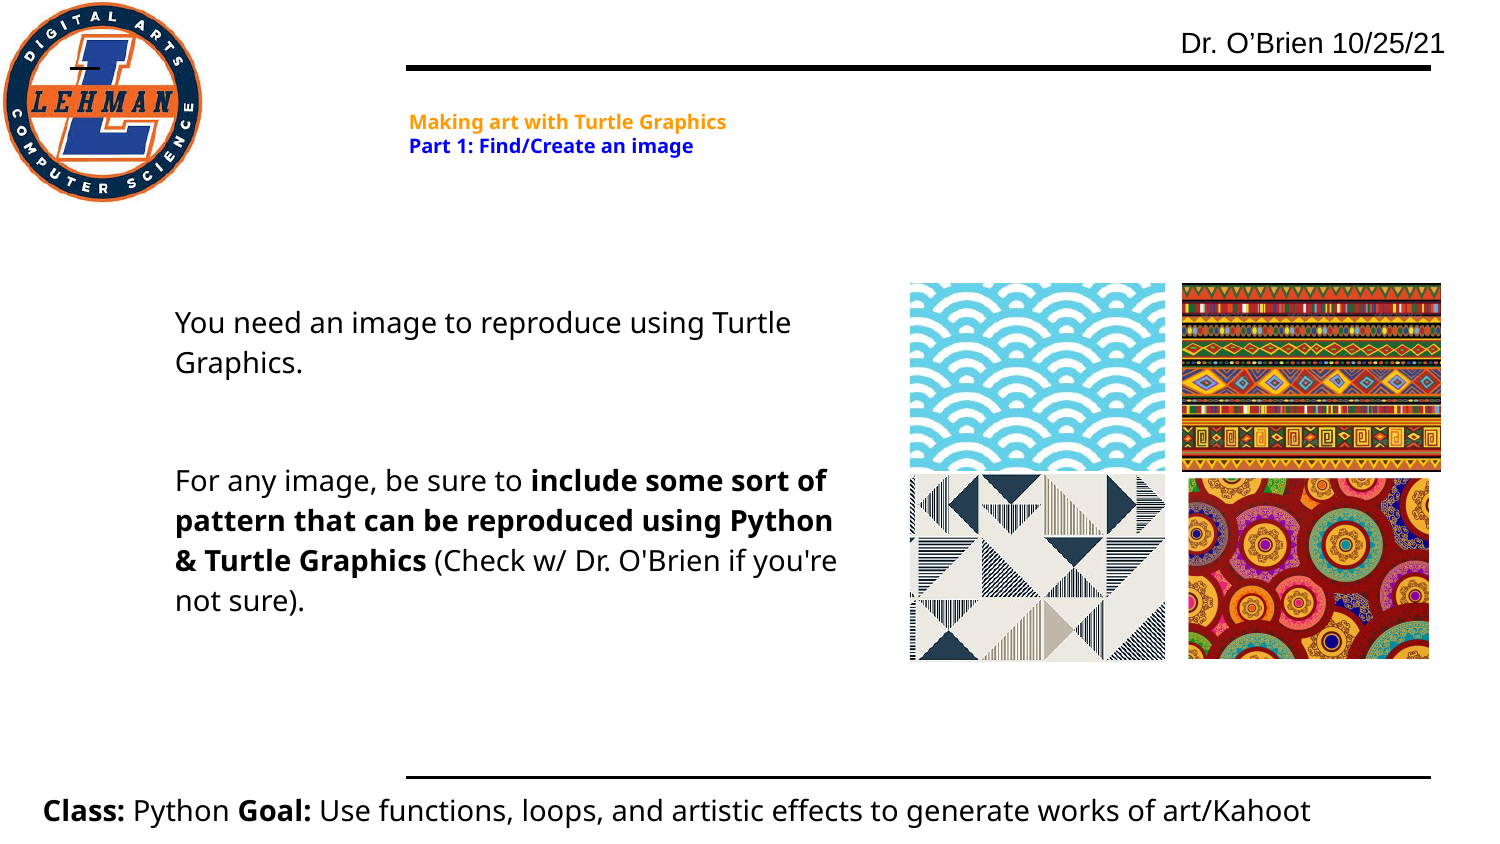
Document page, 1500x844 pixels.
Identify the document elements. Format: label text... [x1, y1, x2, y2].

picture [0, 0, 204, 204]
list You need an image to reproduce using Turtle Graphics. For any image, be sure to include some sort of pattern that can be reproduced using Python & Turtle Graphics (Check w/ Dr. O'Brien if you're not sure). [159, 283, 863, 647]
title Making art with Turtle Graphics Part 1: Find/Create an image [393, 93, 1432, 200]
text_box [909, 282, 1441, 662]
